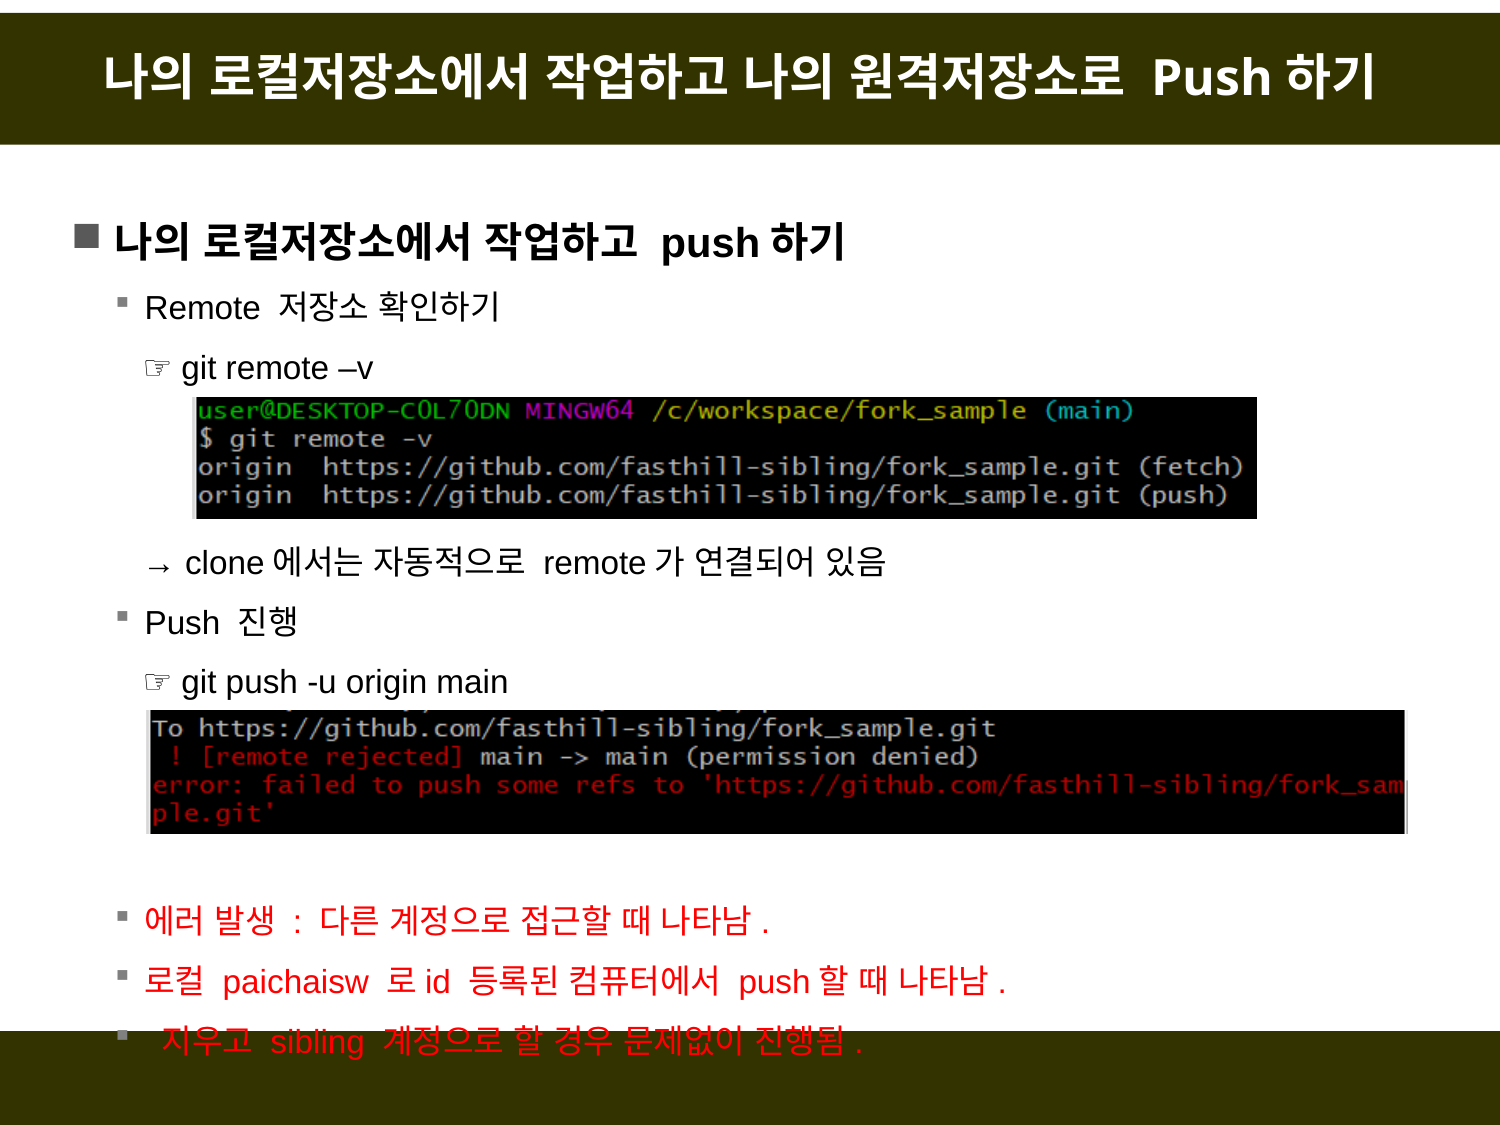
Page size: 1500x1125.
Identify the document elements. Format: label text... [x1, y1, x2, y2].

title 나의 로컬저장소에서 작업하고 나의 원격저장소로 Push하기 [88, 31, 1441, 126]
picture [192, 396, 1257, 519]
text_box 나의 로컬저장소에서 작업하고 push하기 Remote 저장소 확인하기 ☞ git remote –v → clone에서는 자동적으로 remote가 연결되어 있음 Push 진행 ☞ git push -u origin main 에러 발생 : 다른 계정으로 접근할 때 나타남. 로컬 paichaisw 로id 등록된 컴퓨터에서 push할 때 나타남. 지우고 sibling 계정으로 할 경우 문제없이 진행됨. [56, 183, 1474, 821]
picture [146, 710, 1408, 834]
